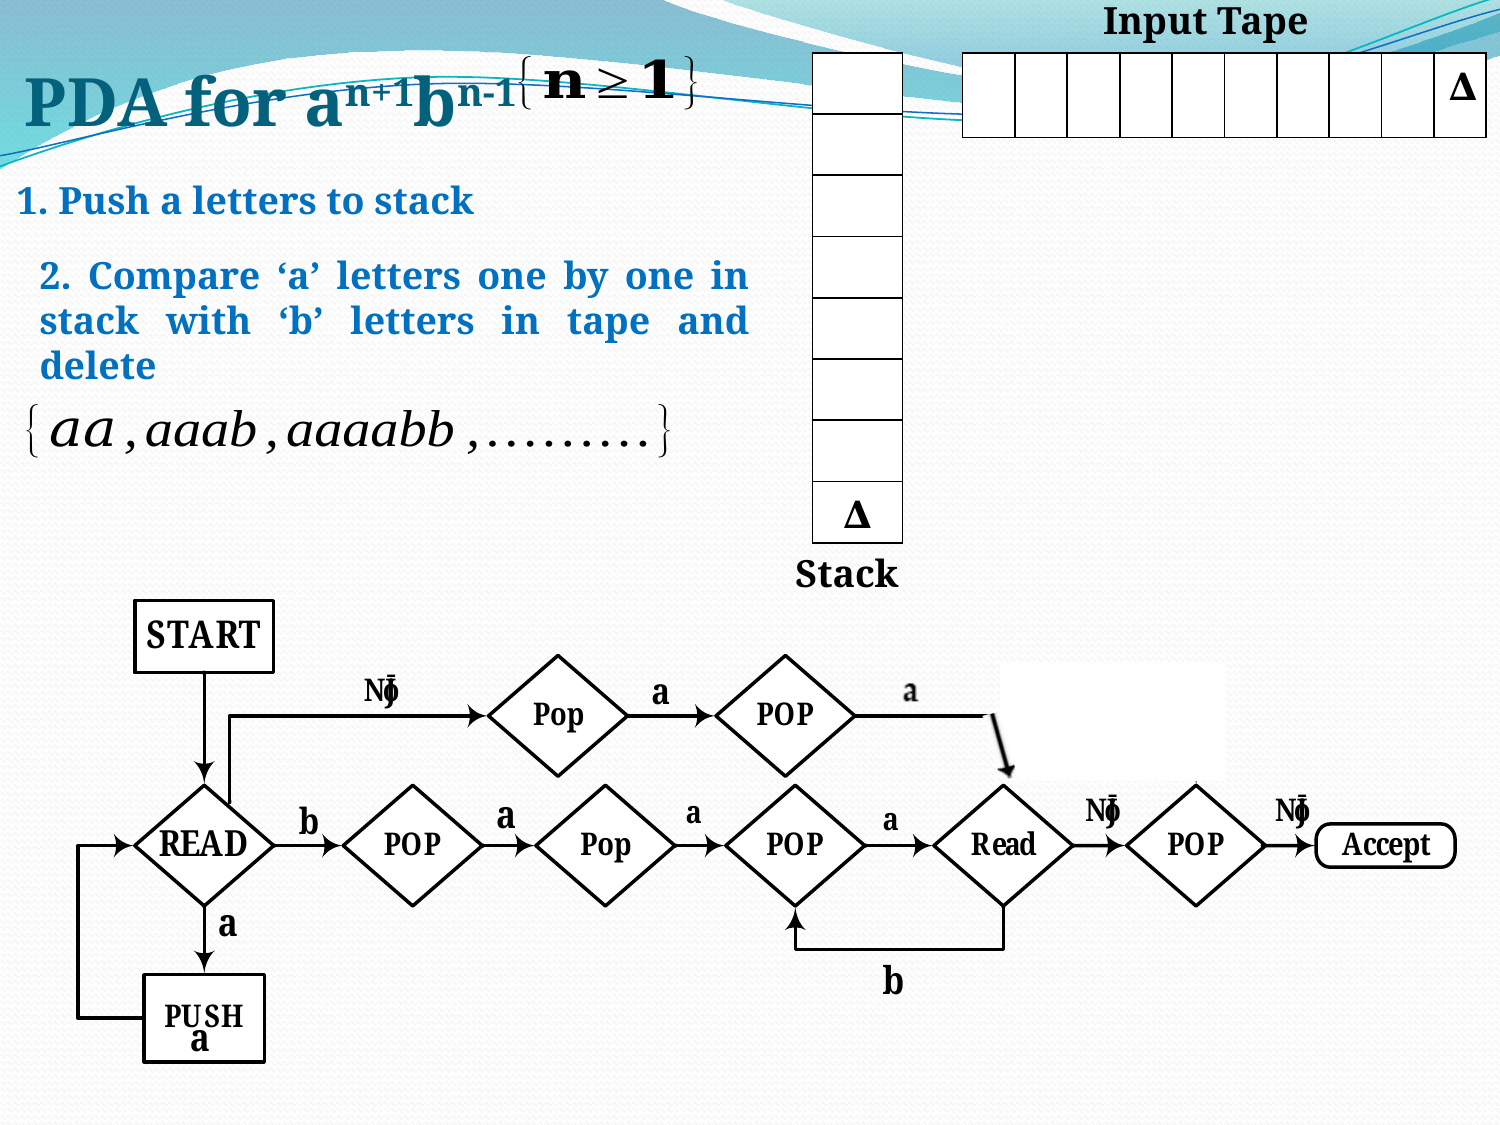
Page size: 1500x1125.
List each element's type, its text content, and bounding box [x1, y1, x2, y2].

picture [71, 593, 1458, 1084]
table_header [813, 54, 902, 113]
text_box 2. Compare ‘a’ letters one by one in stack with ‘b’ letters in tape and delete [24, 244, 765, 395]
table_header [1068, 54, 1119, 137]
table_header [1121, 54, 1171, 137]
table_header ∆ [1435, 54, 1485, 137]
text_box Stack [709, 542, 985, 593]
table_cell [813, 360, 902, 419]
text_box 1. Push a letters to stack [1, 169, 490, 230]
table_header [1016, 54, 1066, 137]
table_cell [813, 299, 902, 358]
table_cell [813, 176, 902, 236]
table_cell ∆ [813, 482, 902, 542]
table_header [963, 54, 1014, 137]
table_cell [813, 115, 902, 174]
table_cell [813, 421, 902, 481]
table_header [1225, 54, 1276, 137]
text_box Input Tape [1068, 0, 1344, 50]
table_cell [813, 237, 902, 297]
table_header [1382, 54, 1433, 137]
table_header [1173, 54, 1224, 137]
title PDA for an+1bn-1 [24, 20, 1375, 140]
table_header [1278, 54, 1328, 137]
table_header [1330, 54, 1381, 137]
